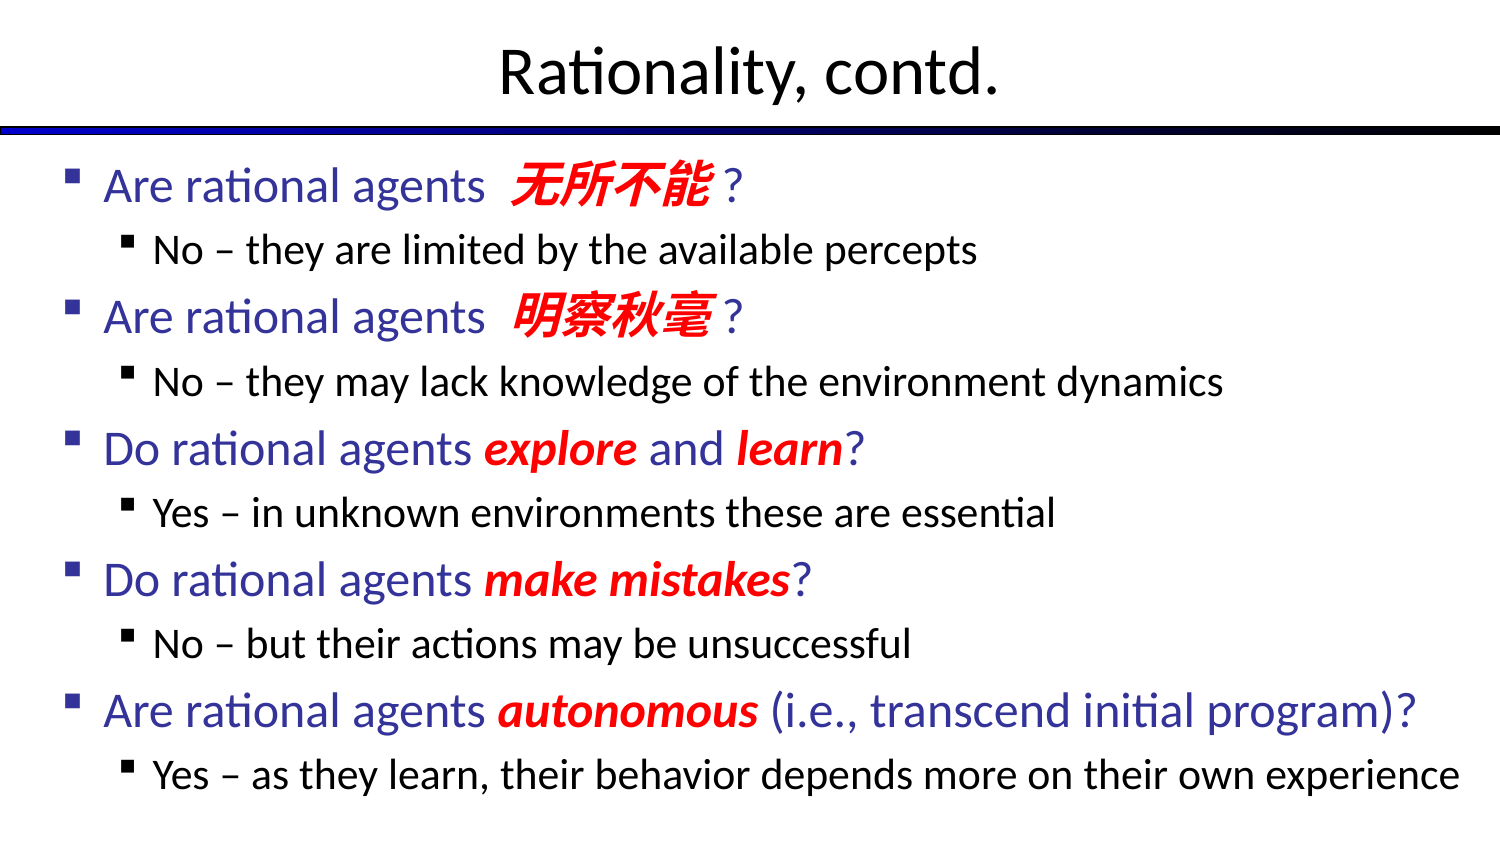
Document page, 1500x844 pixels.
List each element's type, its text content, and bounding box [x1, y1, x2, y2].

list Are rational agents 无所不能? No – they are limited by the available percepts Are rational agents 明察秋毫? No – they may lack knowledge of the environment dynamics Do rational agents explore and learn? Yes – in unknown environments these are essential Do rational agents make mistakes? No – but their actions may be unsuccessful Are rational agents autonomous (i.e., transcend initial program)? Yes – as they learn, their behavior depends more on their own experience [49, 146, 1500, 729]
title Rationality, contd. [0, 0, 1500, 138]
